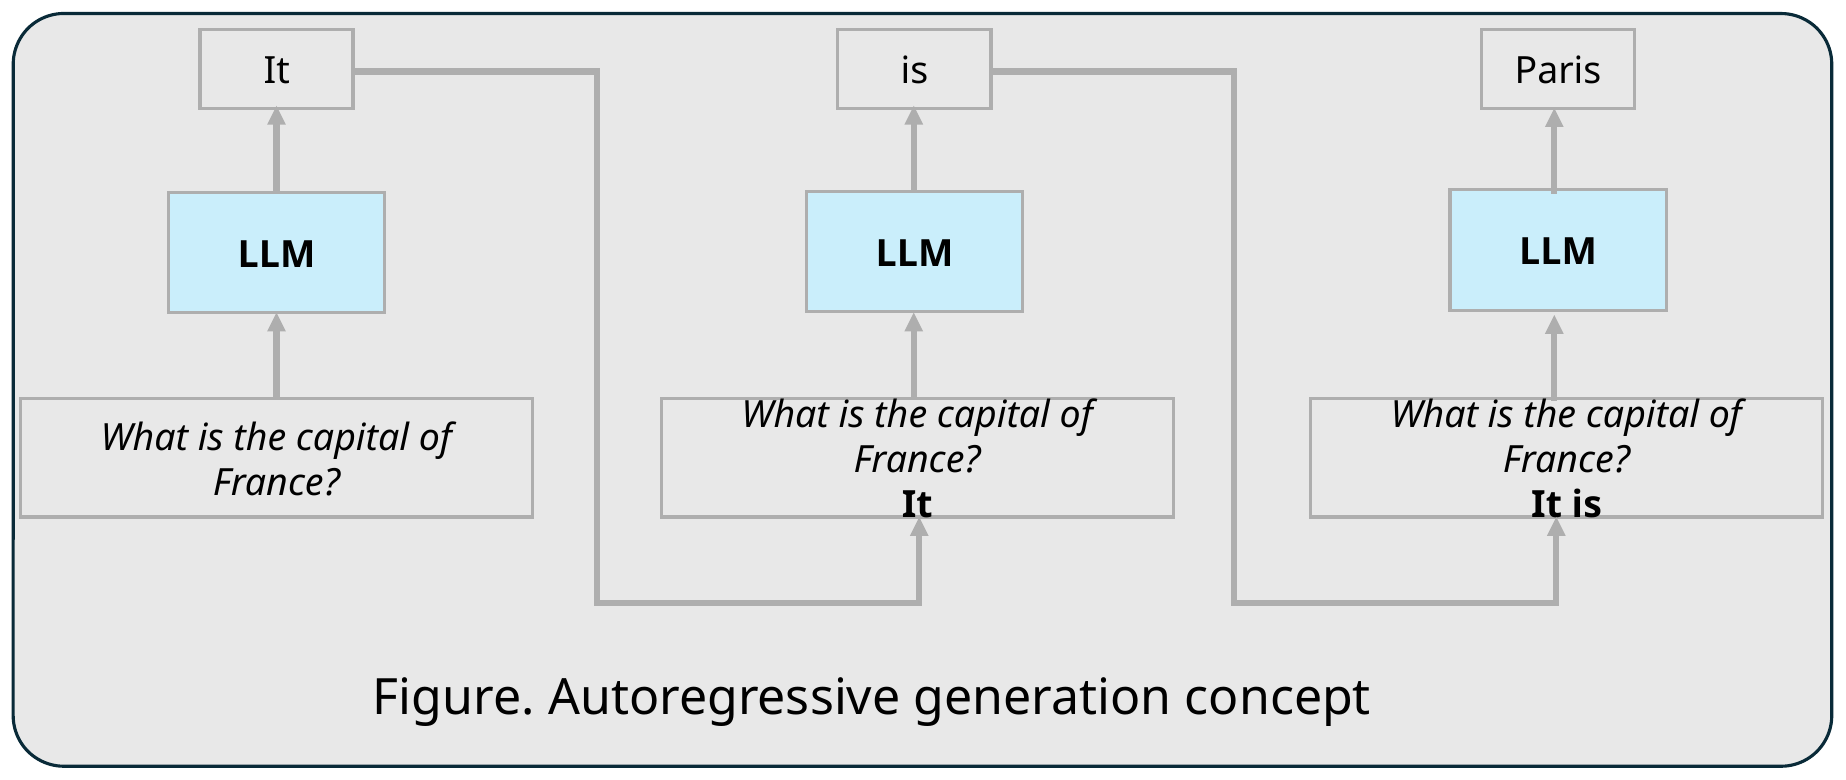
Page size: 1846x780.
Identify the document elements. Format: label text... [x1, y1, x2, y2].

text_box [11, 11, 1834, 768]
text_box LLM [1448, 188, 1668, 312]
text_box It [198, 28, 355, 110]
text_box LLM [167, 191, 386, 314]
text_box What is the capital of France? It [660, 397, 1175, 519]
text_box Figure. Autoregressive generation concept [339, 634, 1405, 756]
text_box is [836, 28, 993, 110]
text_box LLM [805, 190, 1024, 313]
text_box What is the capital of France? [19, 397, 534, 519]
text_box Paris [1480, 28, 1636, 110]
text_box What is the capital of France? It is [1309, 397, 1824, 519]
